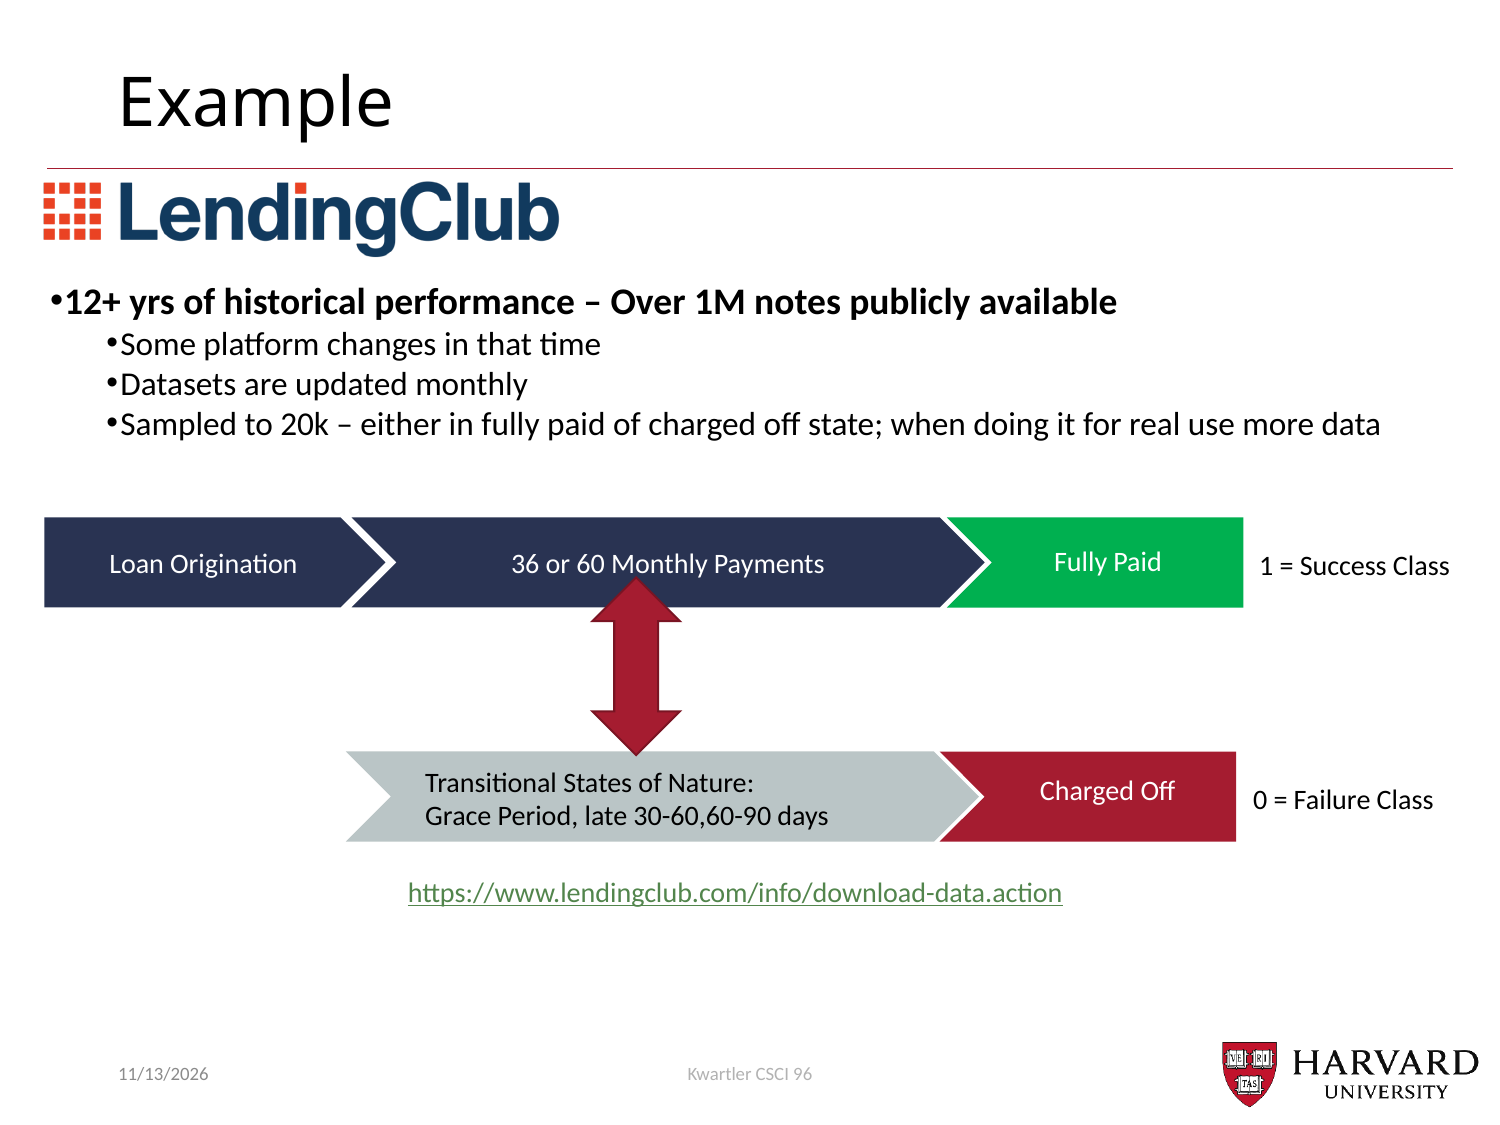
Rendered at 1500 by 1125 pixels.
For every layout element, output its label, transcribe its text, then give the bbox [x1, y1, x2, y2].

title Example [103, 59, 1397, 157]
text_box Loan Origination [43, 516, 387, 609]
text_box [937, 750, 1238, 843]
text_box 36 or 60 Monthly Payments [349, 516, 987, 609]
text_box Charged Off [1024, 765, 1191, 814]
picture [1200, 1024, 1500, 1125]
text_box 1 = Success Class [1244, 539, 1466, 589]
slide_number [103, 1042, 441, 1103]
text_box [343, 750, 981, 843]
text_box Fully Paid [1039, 536, 1178, 585]
text_box [589, 575, 683, 757]
text_box 12+ yrs of historical performance – Over 1M notes publicly available Some platform changes in that time Datasets are updated monthly Sampled to 20k – either in fully paid of charged off state; when doing it for real use more data [35, 269, 1454, 490]
text_box 0 = Failure Class [1238, 773, 1449, 823]
text_box Transitional States of Nature: Grace Period, late 30-60,60-90 days [410, 756, 845, 839]
footer Kwartler CSCI 96 [496, 1042, 1004, 1103]
text_box [944, 516, 1245, 609]
picture [37, 180, 564, 262]
text_box https://www.lendingclub.com/info/download-data.action [393, 867, 1100, 916]
